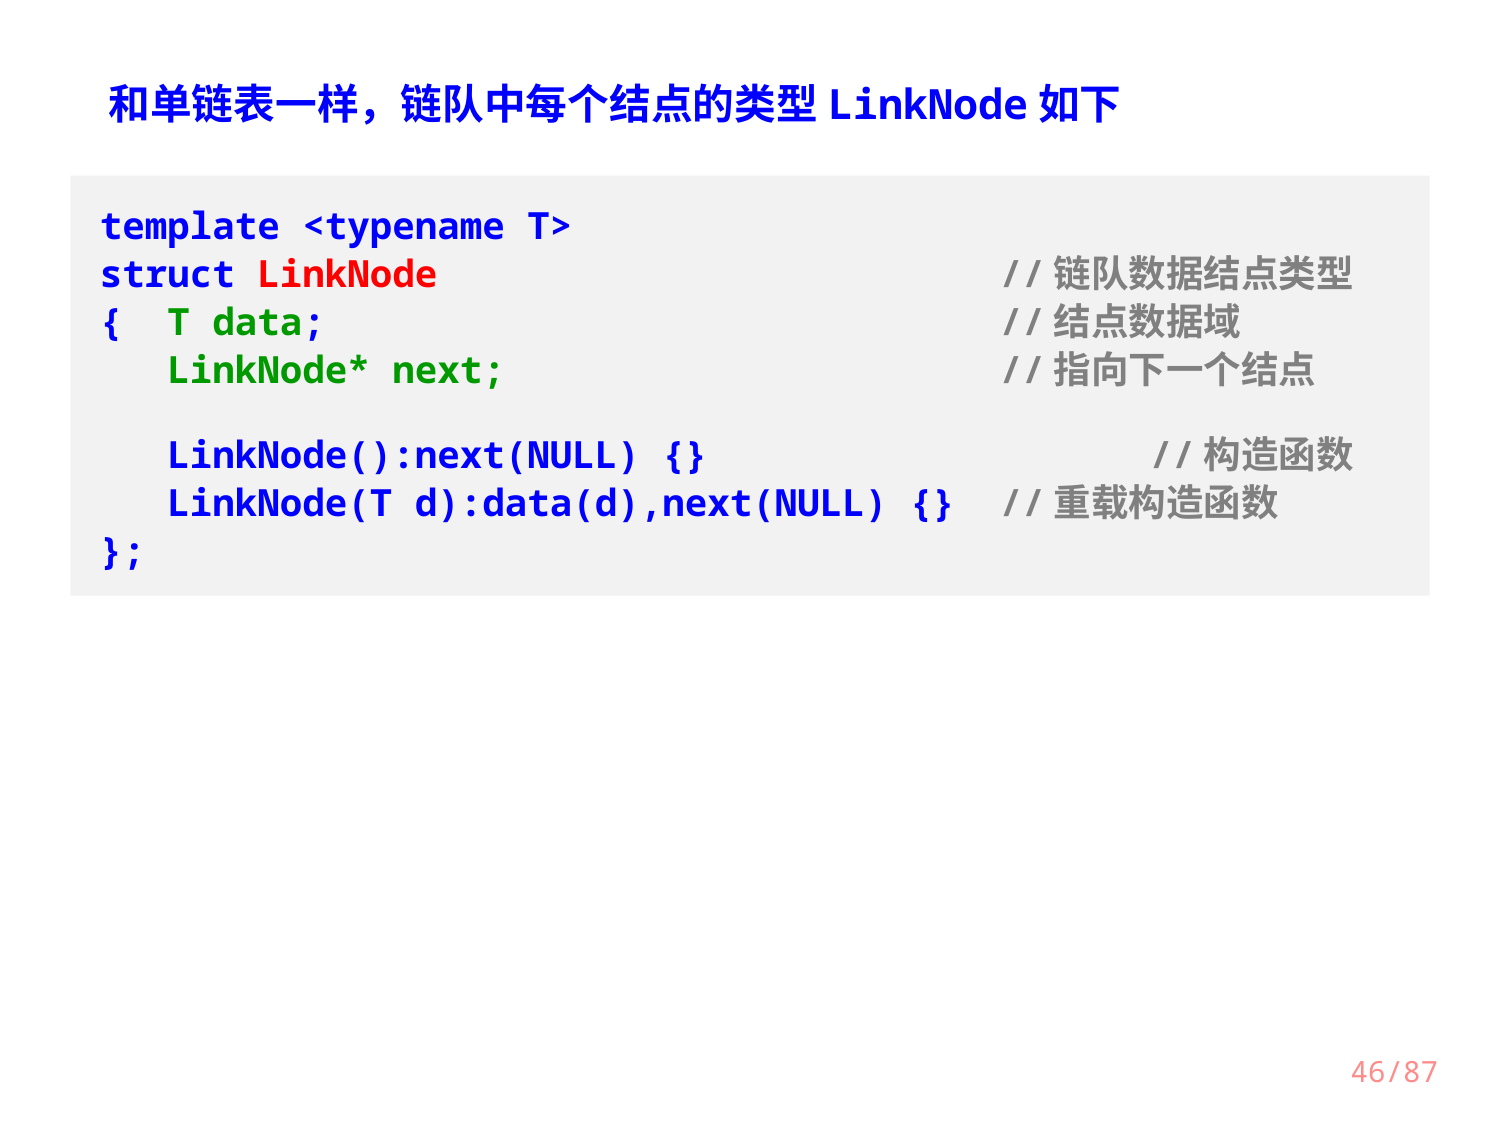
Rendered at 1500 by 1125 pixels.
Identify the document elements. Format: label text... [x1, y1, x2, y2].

text_box template <typename T> struct LinkNode //链队数据结点类型 { T data; //结点数据域 LinkNode* next; //指向下一个结点 LinkNode():next(NULL) {} //构造函数 LinkNode(T d):data(d),next(NULL) {} //重载构造函数 }; [68, 174, 1432, 598]
text_box 和单链表一样，链队中每个结点的类型LinkNode如下 [93, 70, 1219, 136]
slide_number 46/87 [1300, 1042, 1454, 1103]
